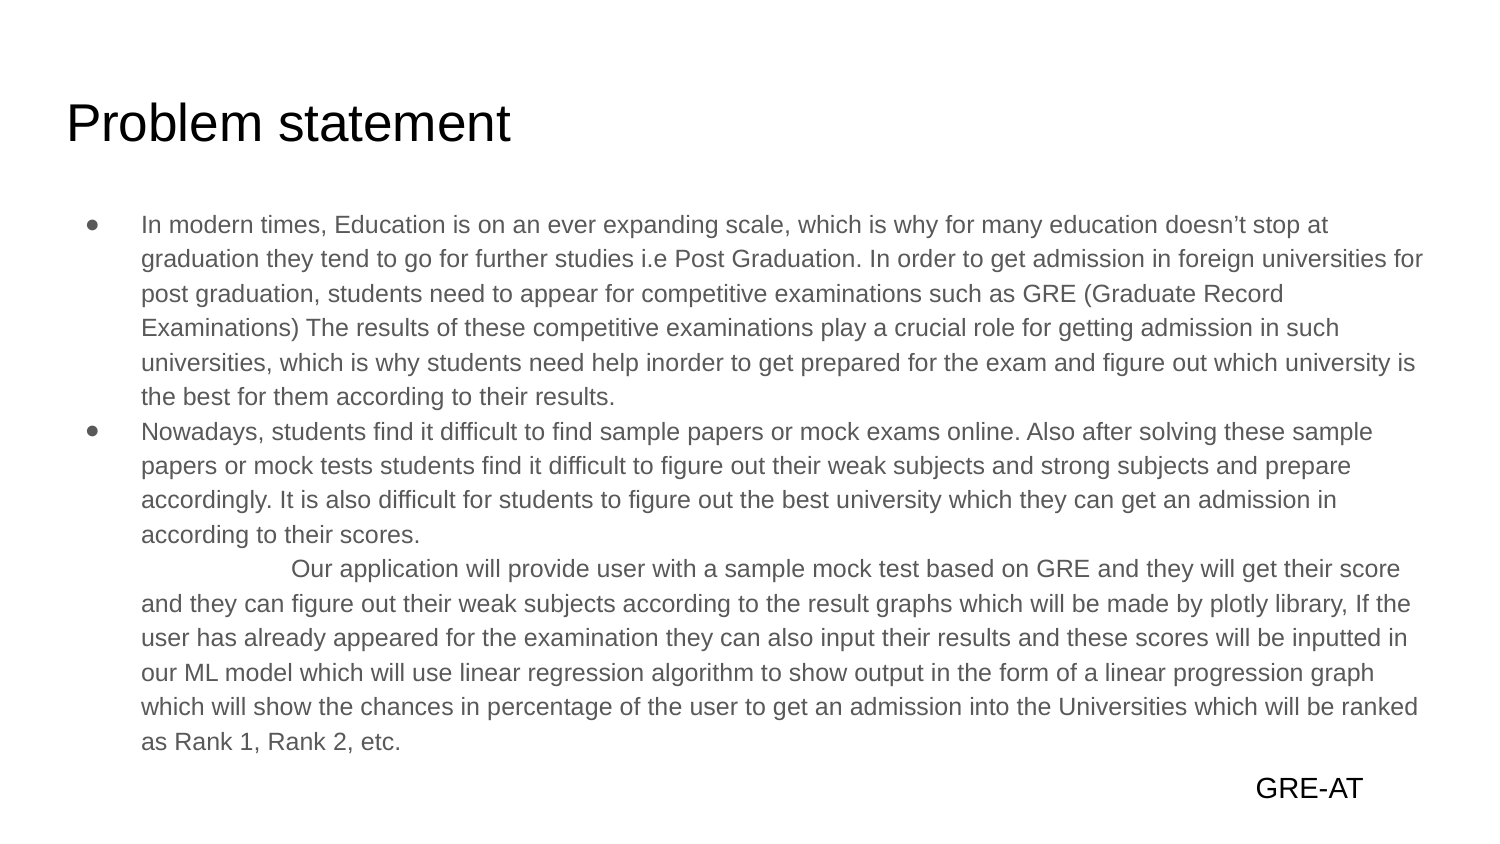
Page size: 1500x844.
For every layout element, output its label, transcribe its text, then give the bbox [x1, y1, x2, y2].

title Problem statement [51, 72, 1449, 167]
list In modern times, Education is on an ever expanding scale, which is why for many education doesn’t stop at graduation they tend to go for further studies i.e Post Graduation. In order to get admission in foreign universities for post graduation, students need to appear for competitive examinations such as GRE (Graduate Record Examinations) The results of these competitive examinations play a crucial role for getting admission in such universities, which is why students need help inorder to get prepared for the exam and figure out which university is the best for them according to their results. Nowadays, students find it difficult to find sample papers or mock exams online. Also after solving these sample papers or mock tests students find it difficult to figure out their weak subjects and strong subjects and prepare accordingly. It is also difficult for students to figure out the best university which they can get an admission in according to their scores. Our application will provide user with a sample mock test based on GRE and they will get their score and they can figure out their weak subjects according to the result graphs which will be made by plotly library, If the user has already appeared for the examination they can also input their results and these scores will be inputted in our ML model which will use linear regression algorithm to show output in the form of a linear progression graph which will show the chances in percentage of the user to get an admission into the Universities which will be ranked as Rank 1, Rank 2, etc. [51, 189, 1449, 382]
text_box GRE-AT [1240, 754, 1500, 820]
